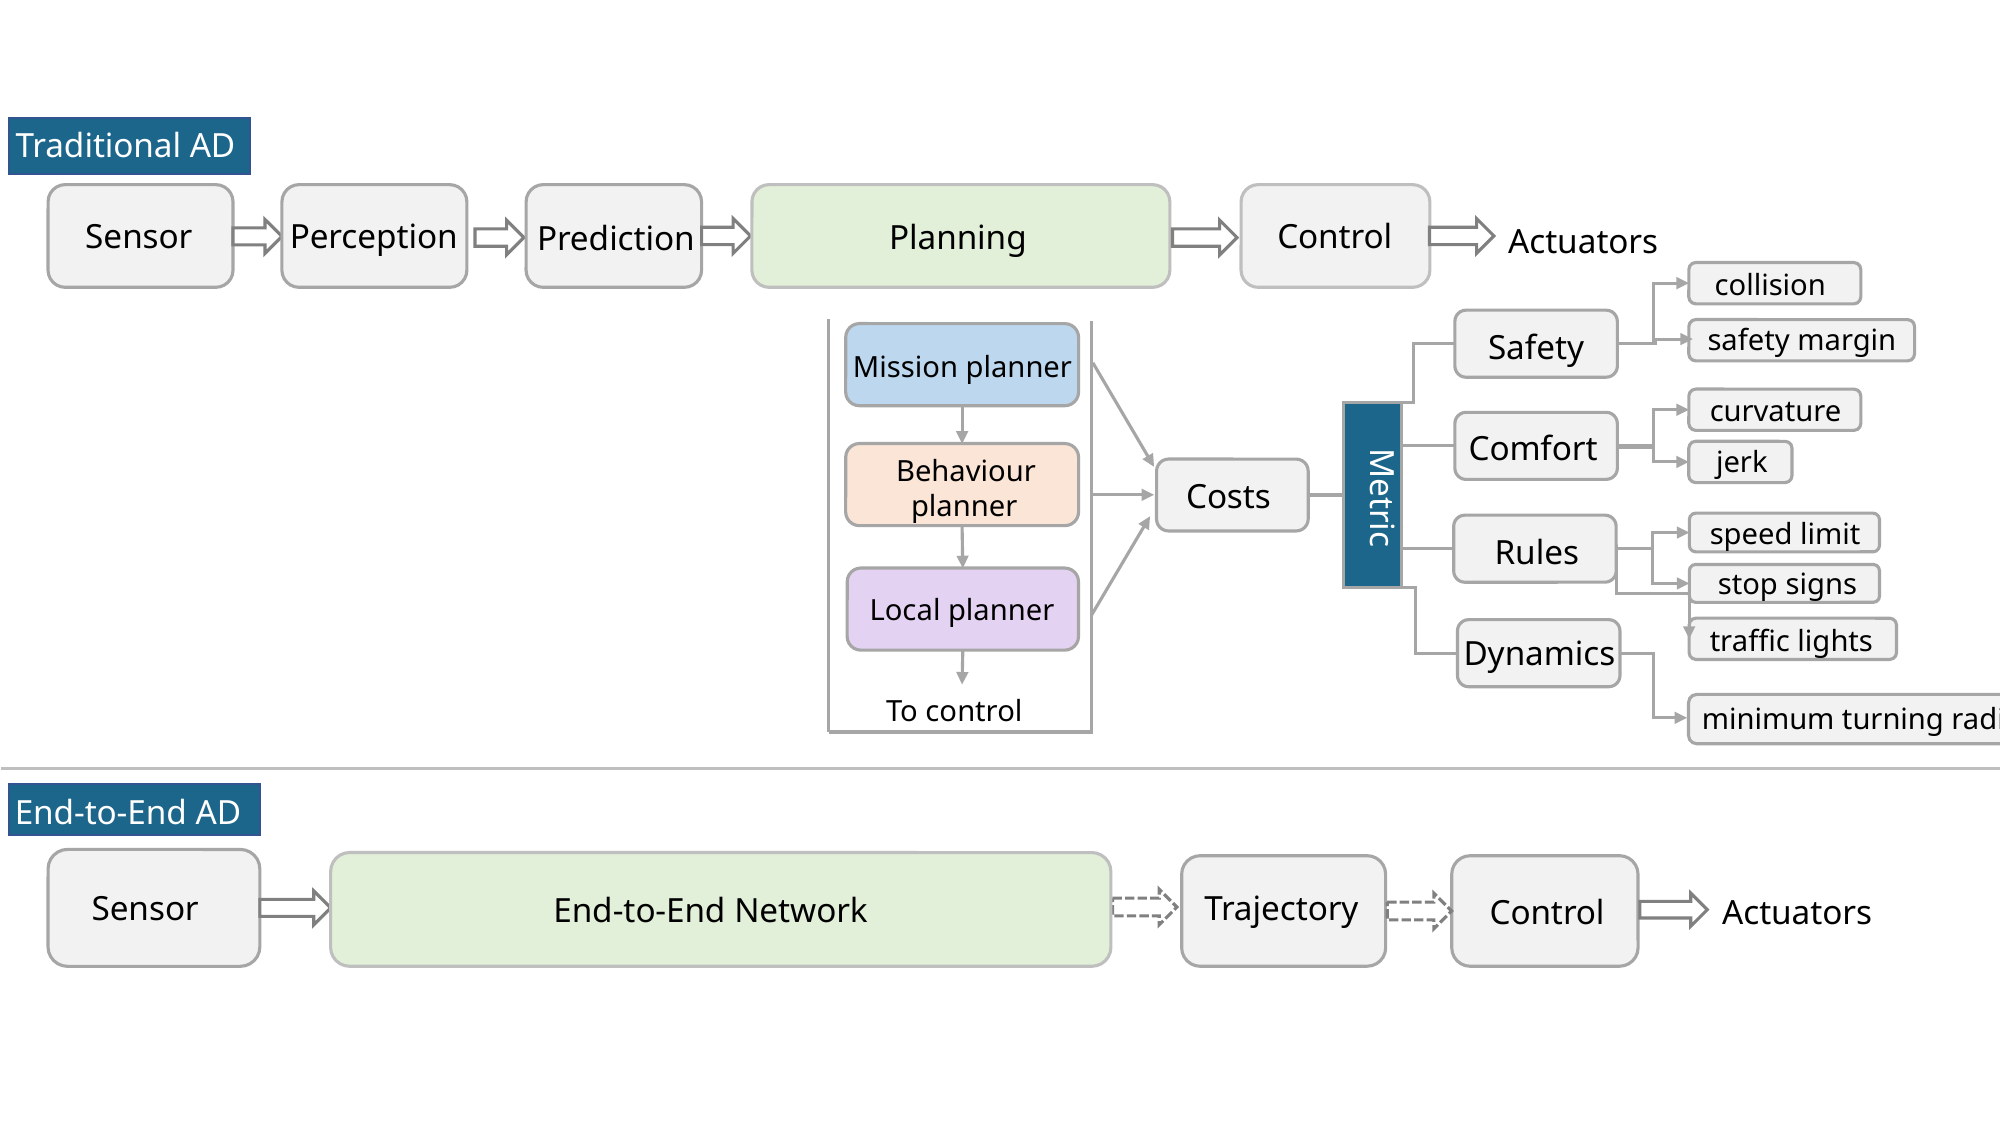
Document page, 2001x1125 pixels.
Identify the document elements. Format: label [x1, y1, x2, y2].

text_box [0, 117, 2000, 967]
